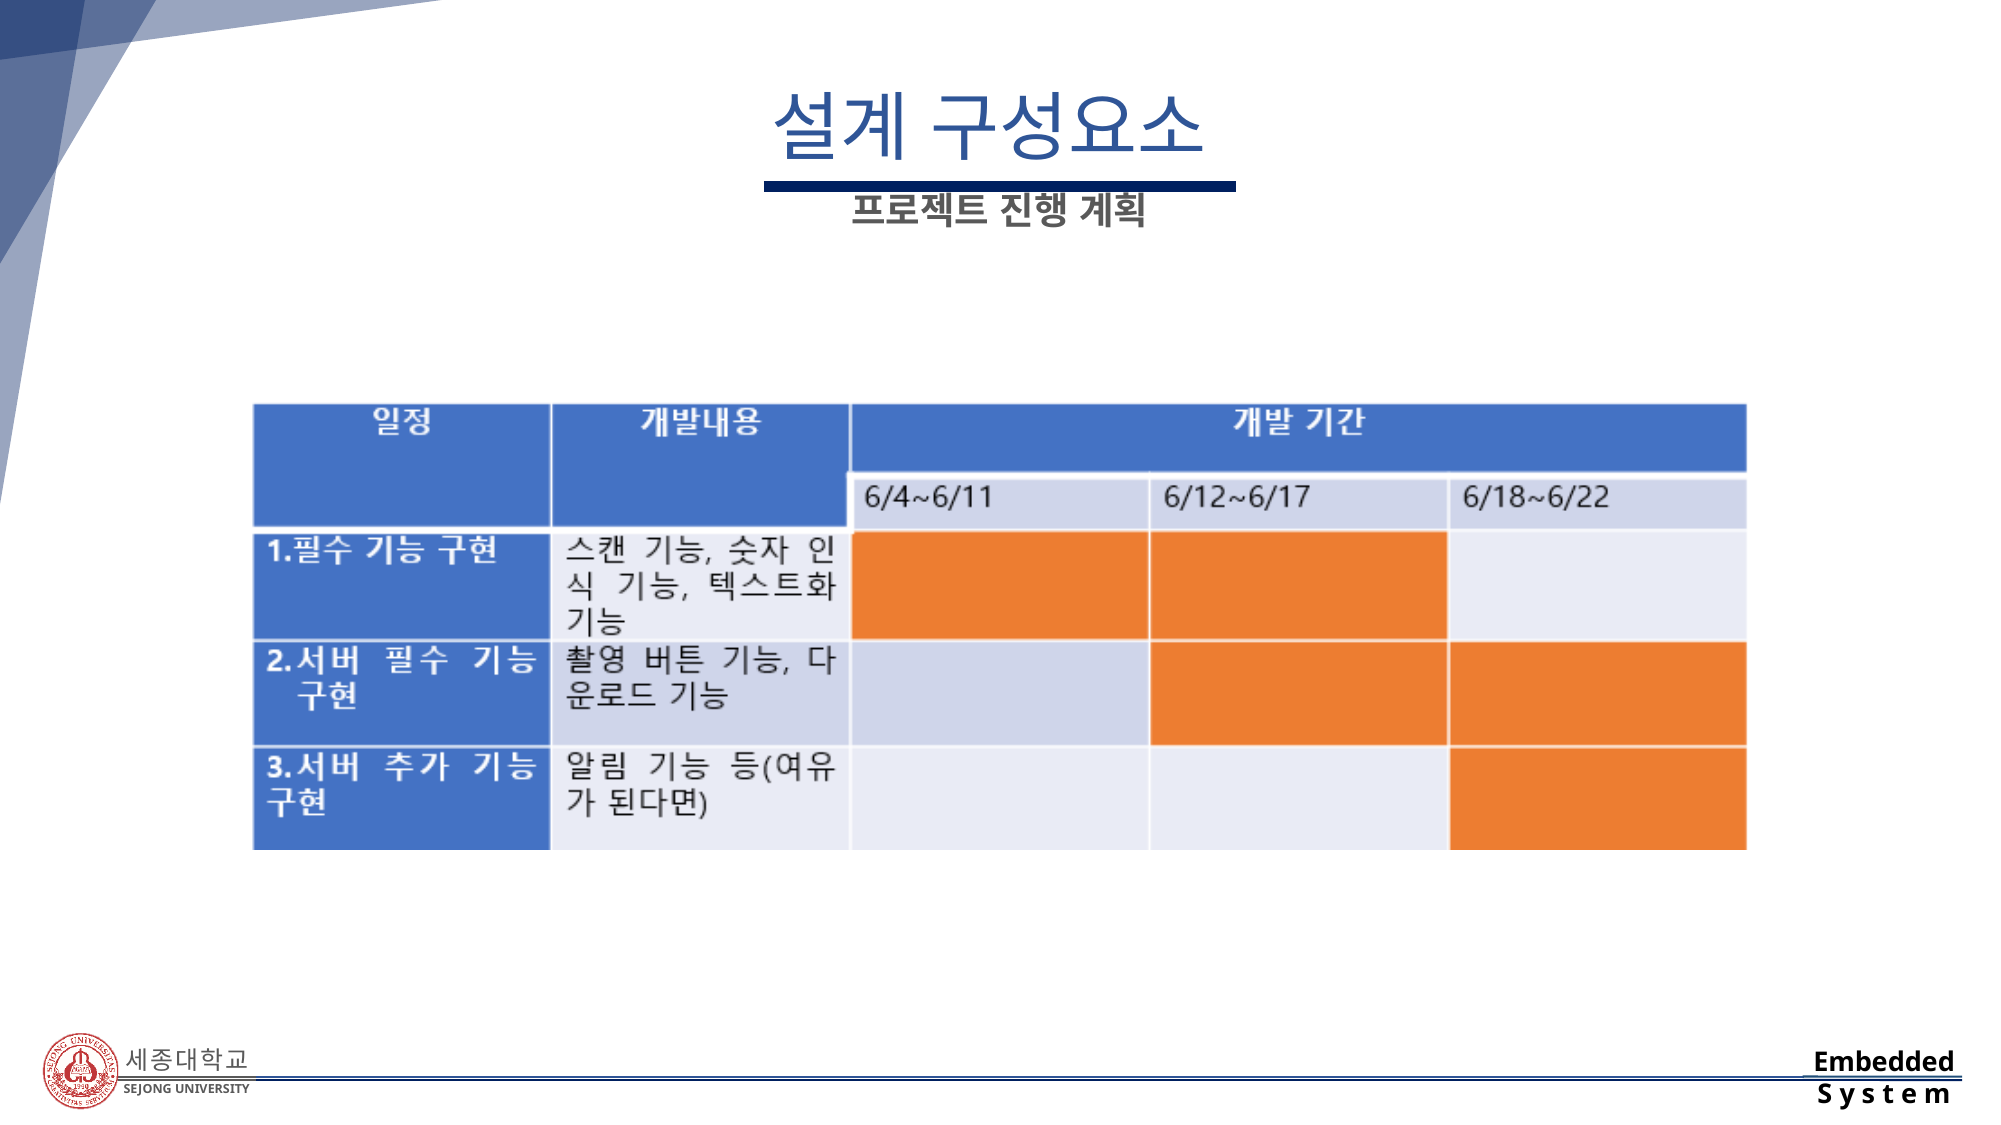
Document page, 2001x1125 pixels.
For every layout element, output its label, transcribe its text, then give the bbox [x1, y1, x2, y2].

title 설계 구성요소 [137, 66, 1863, 179]
text_box [0, 211, 325, 469]
picture [251, 401, 1749, 850]
picture [42, 1033, 119, 1110]
subtitle 프로젝트 진행 계획 [137, 184, 1863, 241]
